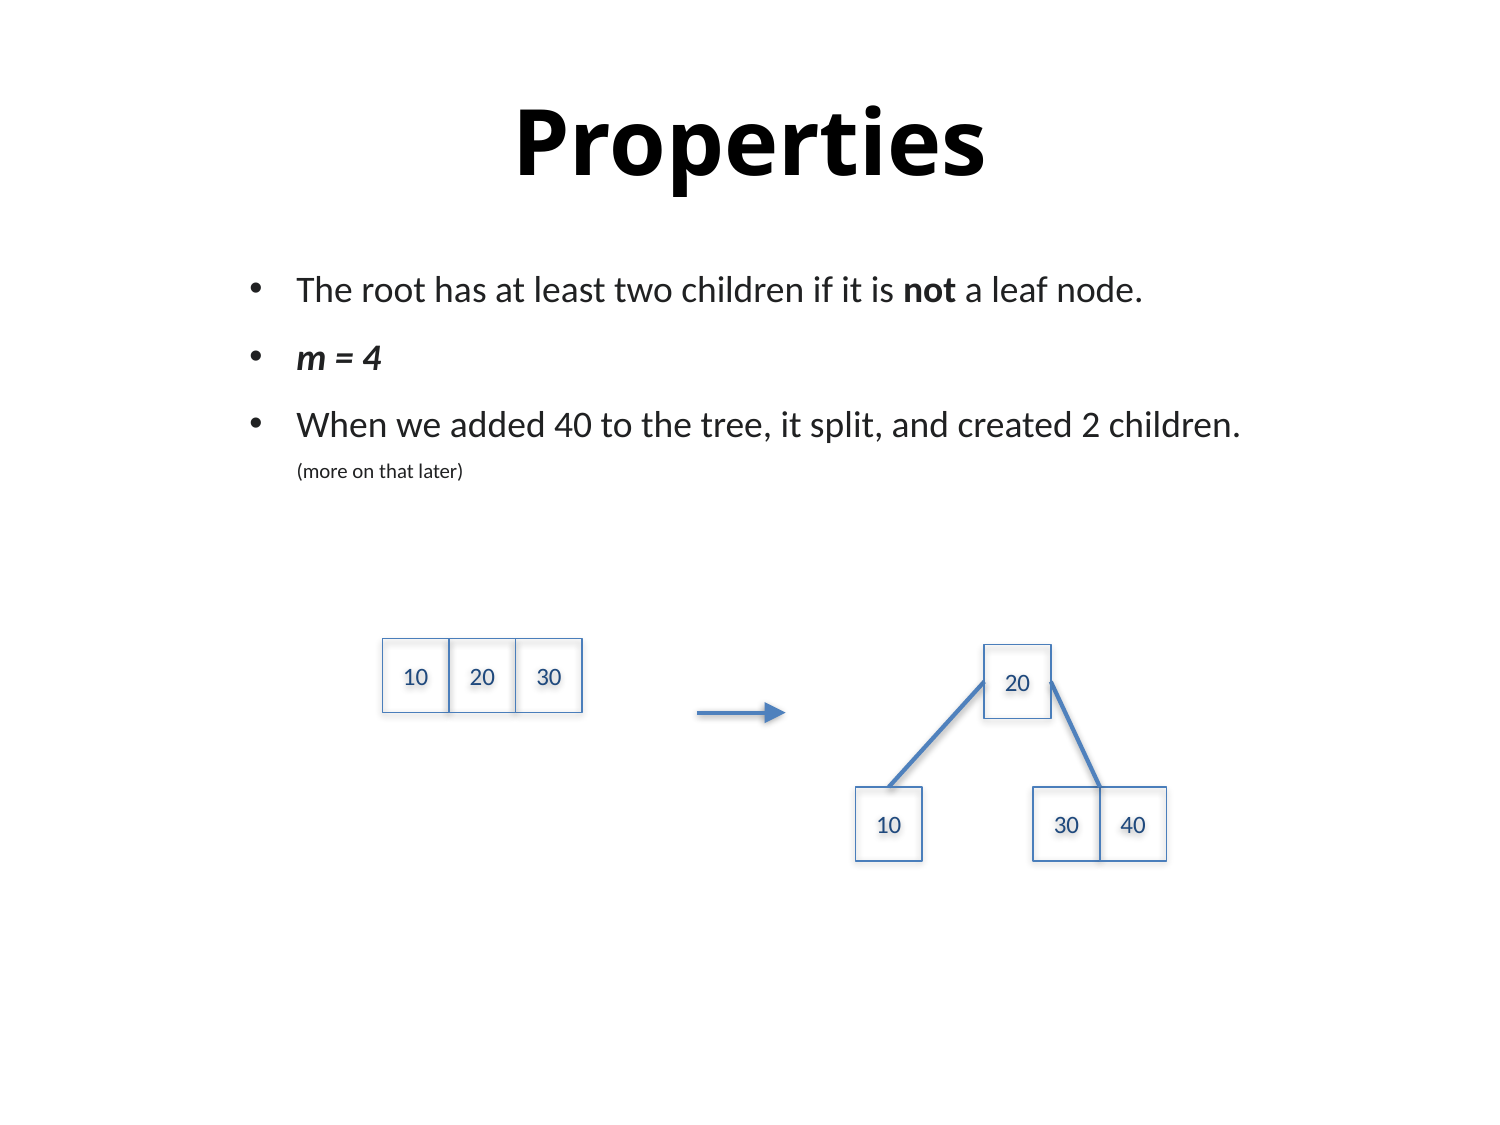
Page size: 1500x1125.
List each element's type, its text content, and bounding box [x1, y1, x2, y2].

text_box The root has at least two children if it is not a leaf node. m = 4 When we added 40 to the tree, it split, and created 2 children. (more on that later) [234, 235, 1266, 535]
text_box 20 [983, 644, 1052, 719]
text_box 10 [382, 638, 447, 713]
text_box 30 [516, 638, 583, 713]
text_box 20 [448, 638, 516, 713]
text_box 30 [1032, 786, 1094, 862]
title Properties [75, 45, 1425, 233]
text_box 40 [1099, 786, 1167, 862]
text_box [1050, 681, 1101, 788]
text_box 10 [855, 786, 923, 862]
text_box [888, 681, 985, 788]
